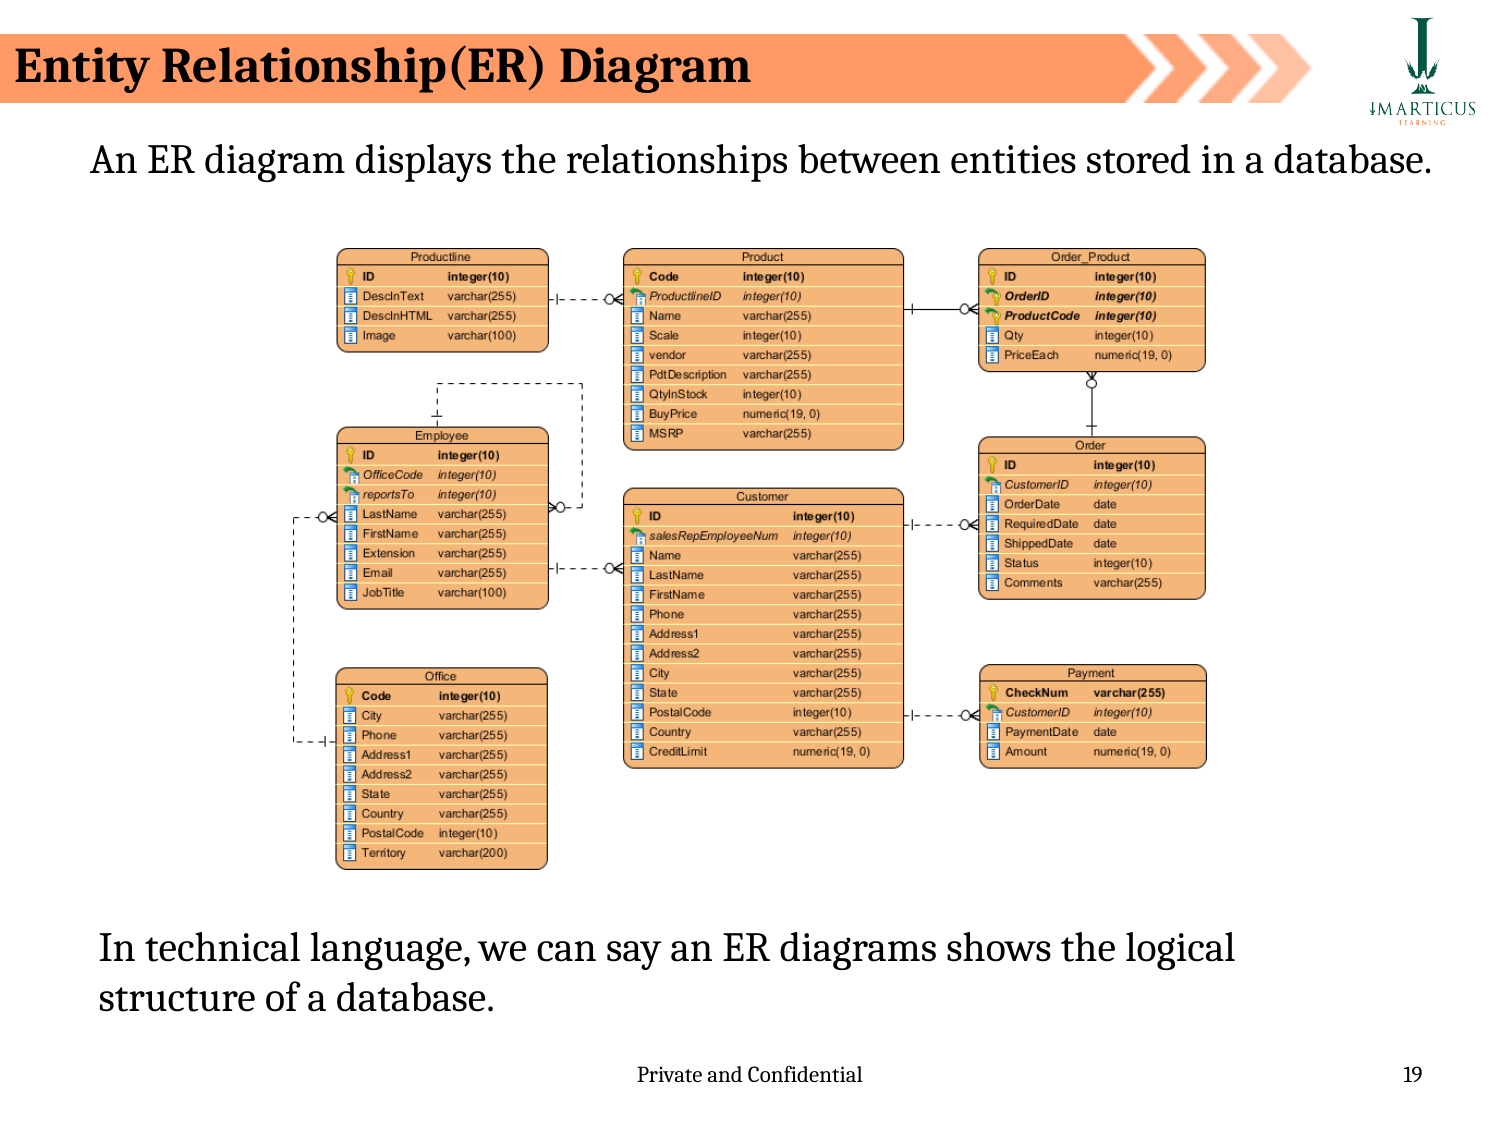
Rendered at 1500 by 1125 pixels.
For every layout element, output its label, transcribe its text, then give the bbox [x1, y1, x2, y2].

text_box An ER diagram displays the relationships between entities stored in a database. [75, 130, 1450, 191]
picture [293, 248, 1207, 870]
picture [1350, 0, 1500, 150]
text_box In technical language, we can say an ER diagrams shows the logical structure of a database. [83, 911, 1338, 1027]
text_box Entity Relationship(ER) Diagram [0, 24, 1350, 149]
